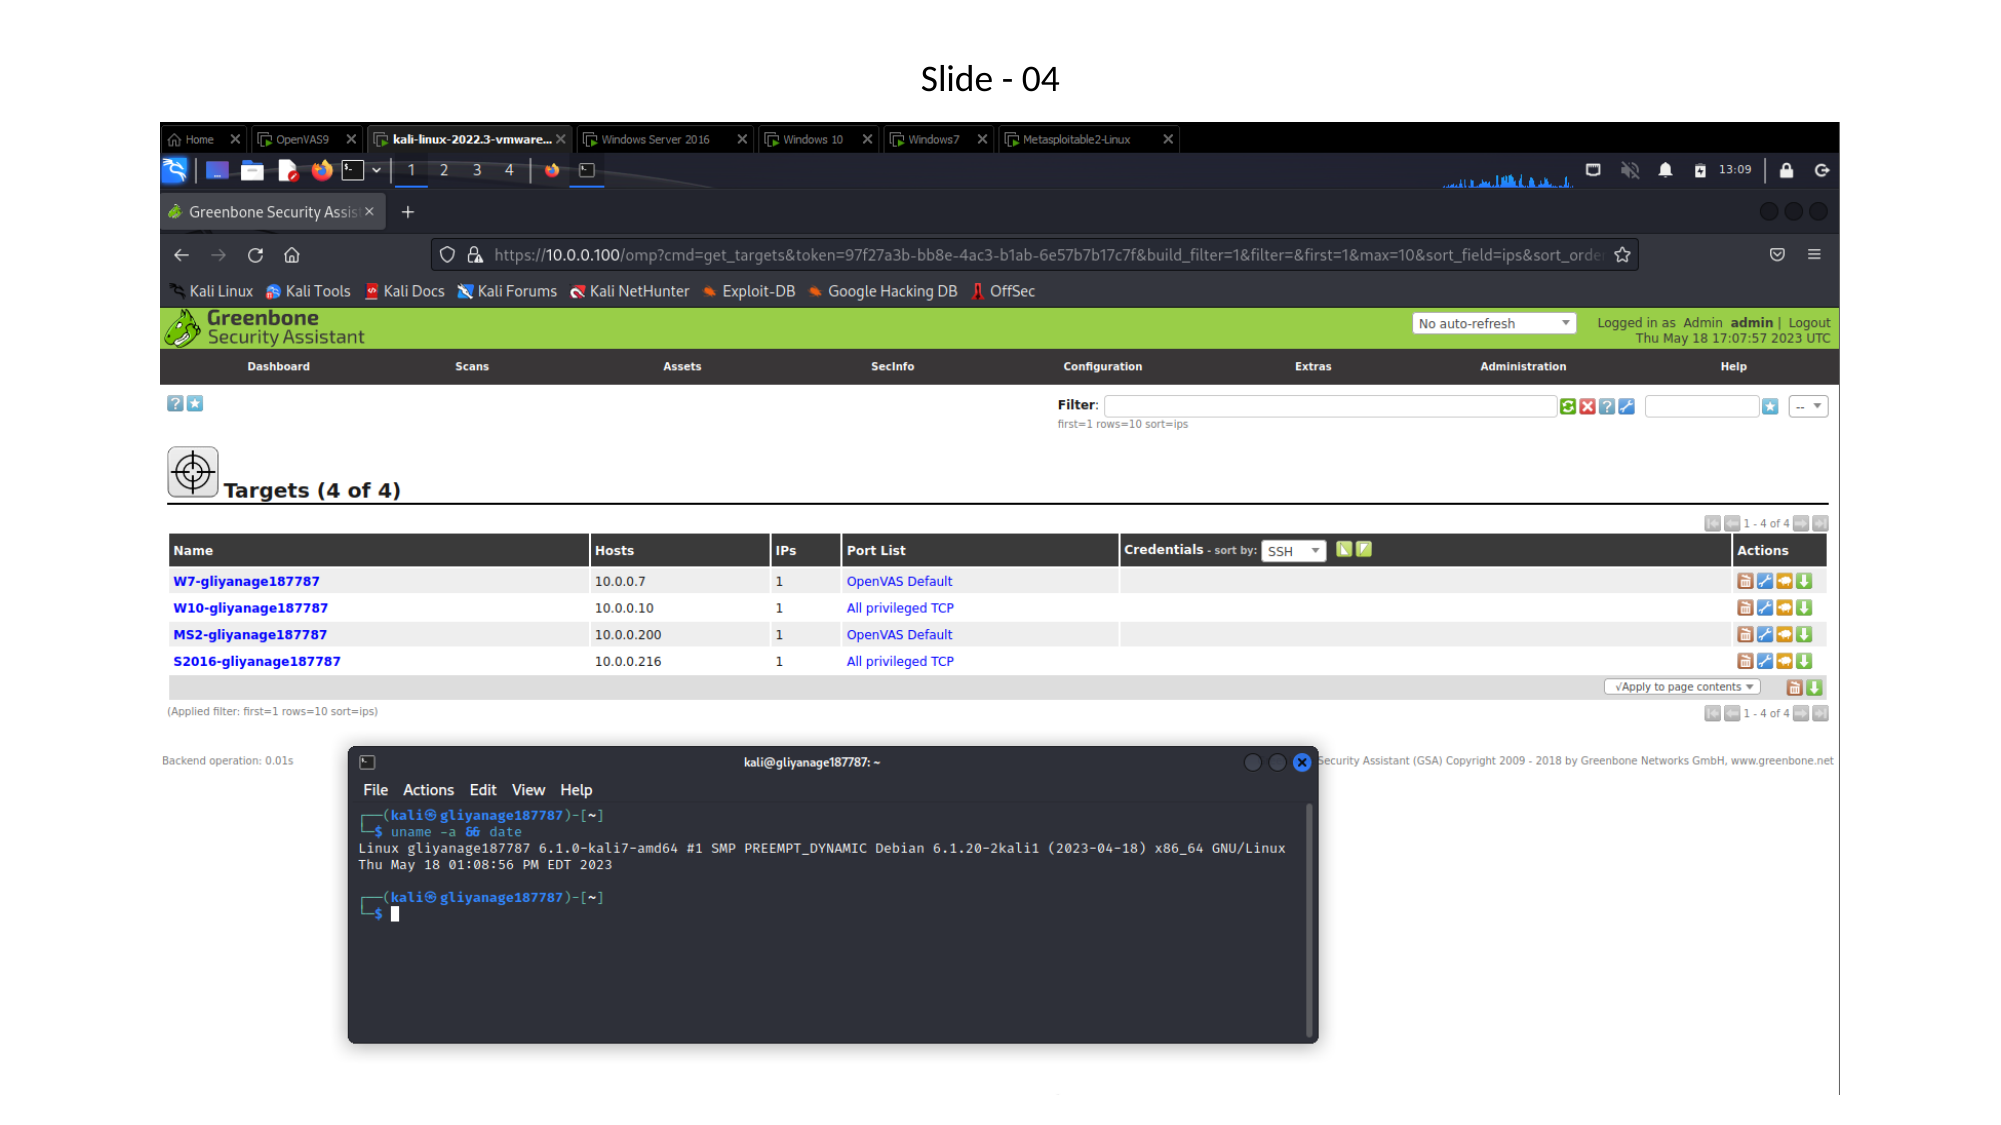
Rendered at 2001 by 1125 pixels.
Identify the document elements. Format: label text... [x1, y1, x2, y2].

text_box Slide - 04 [906, 46, 1094, 107]
picture [160, 122, 1840, 1095]
